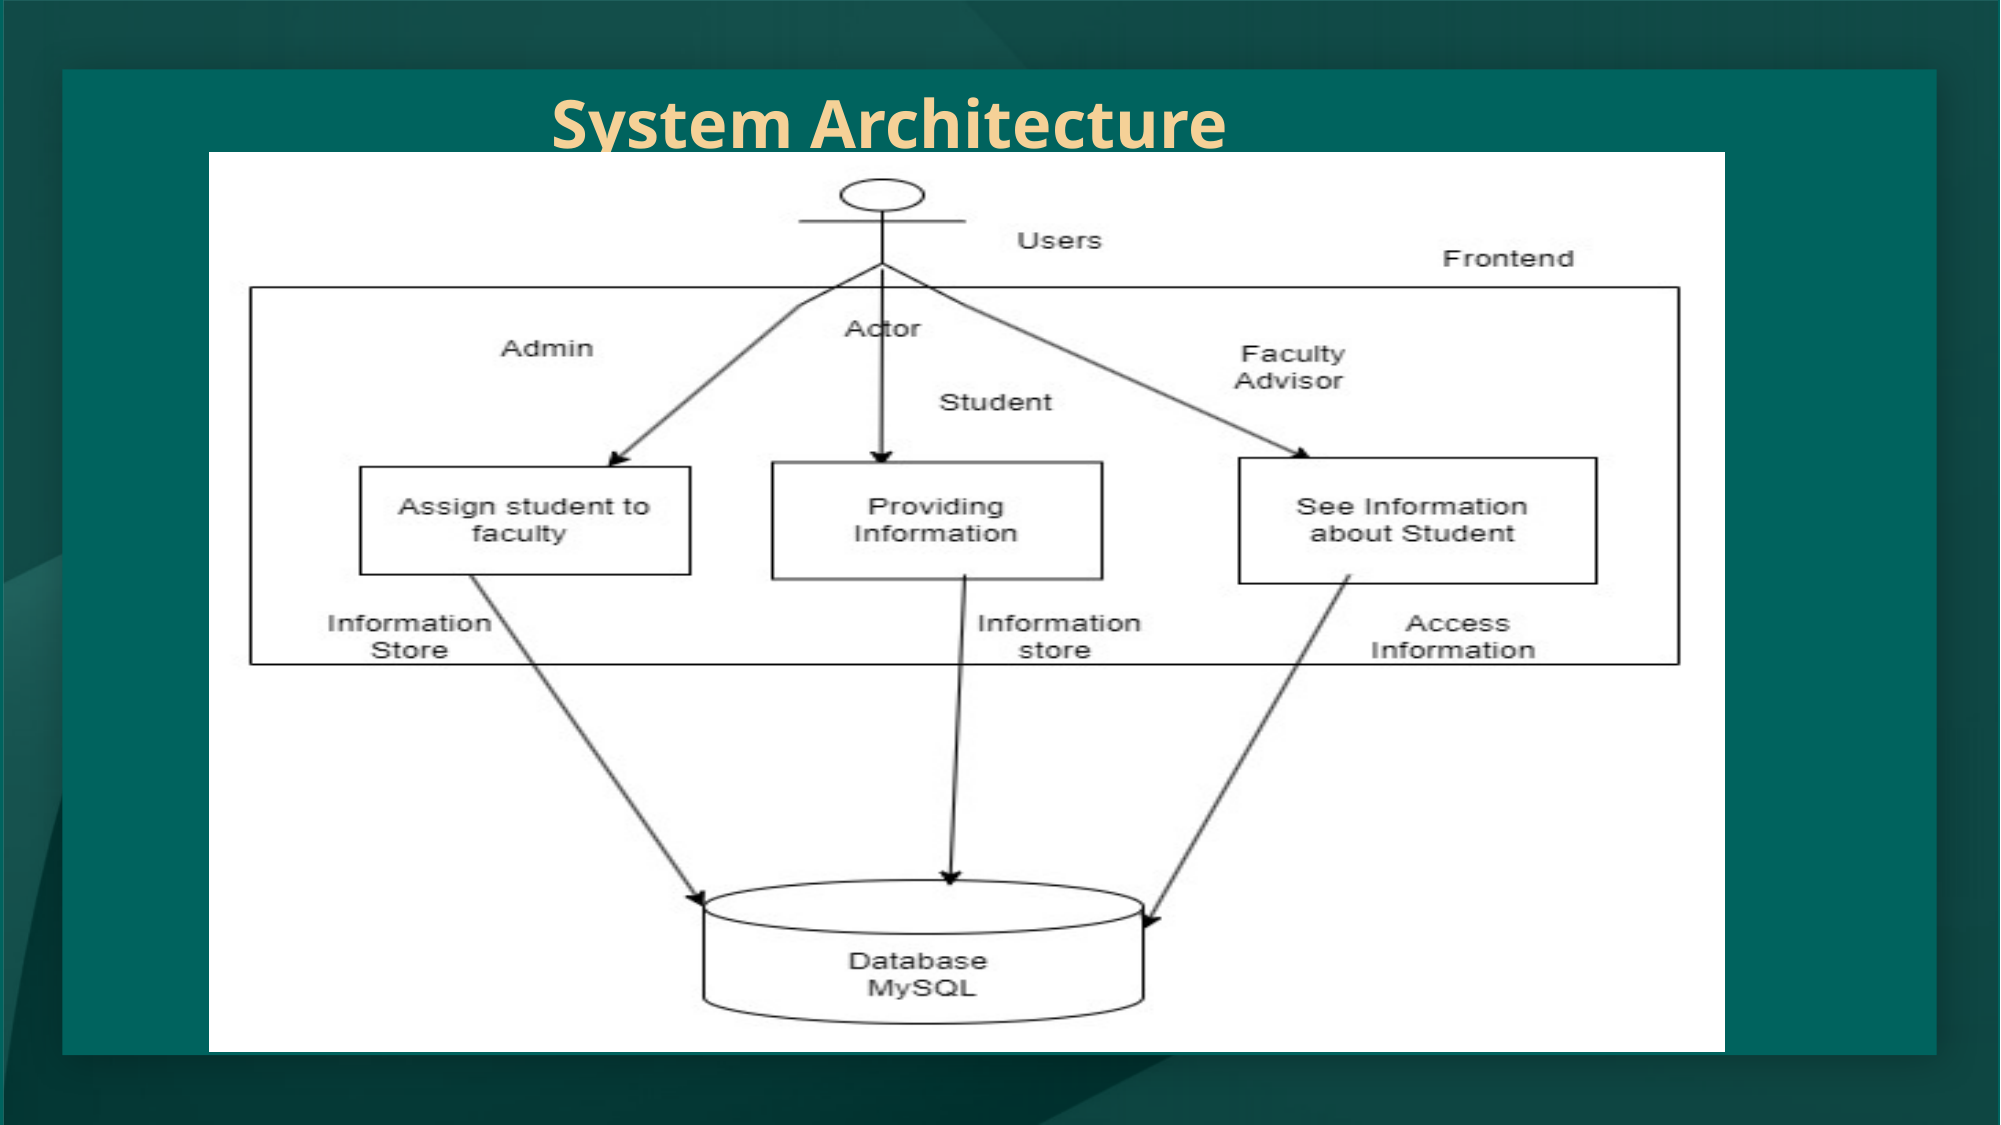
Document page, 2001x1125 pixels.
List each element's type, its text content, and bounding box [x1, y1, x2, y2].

picture [209, 152, 1725, 1053]
title Diagram [1289, 112, 1868, 602]
title Diagram [132, 112, 536, 602]
text_box System Architecture [536, 74, 1289, 152]
